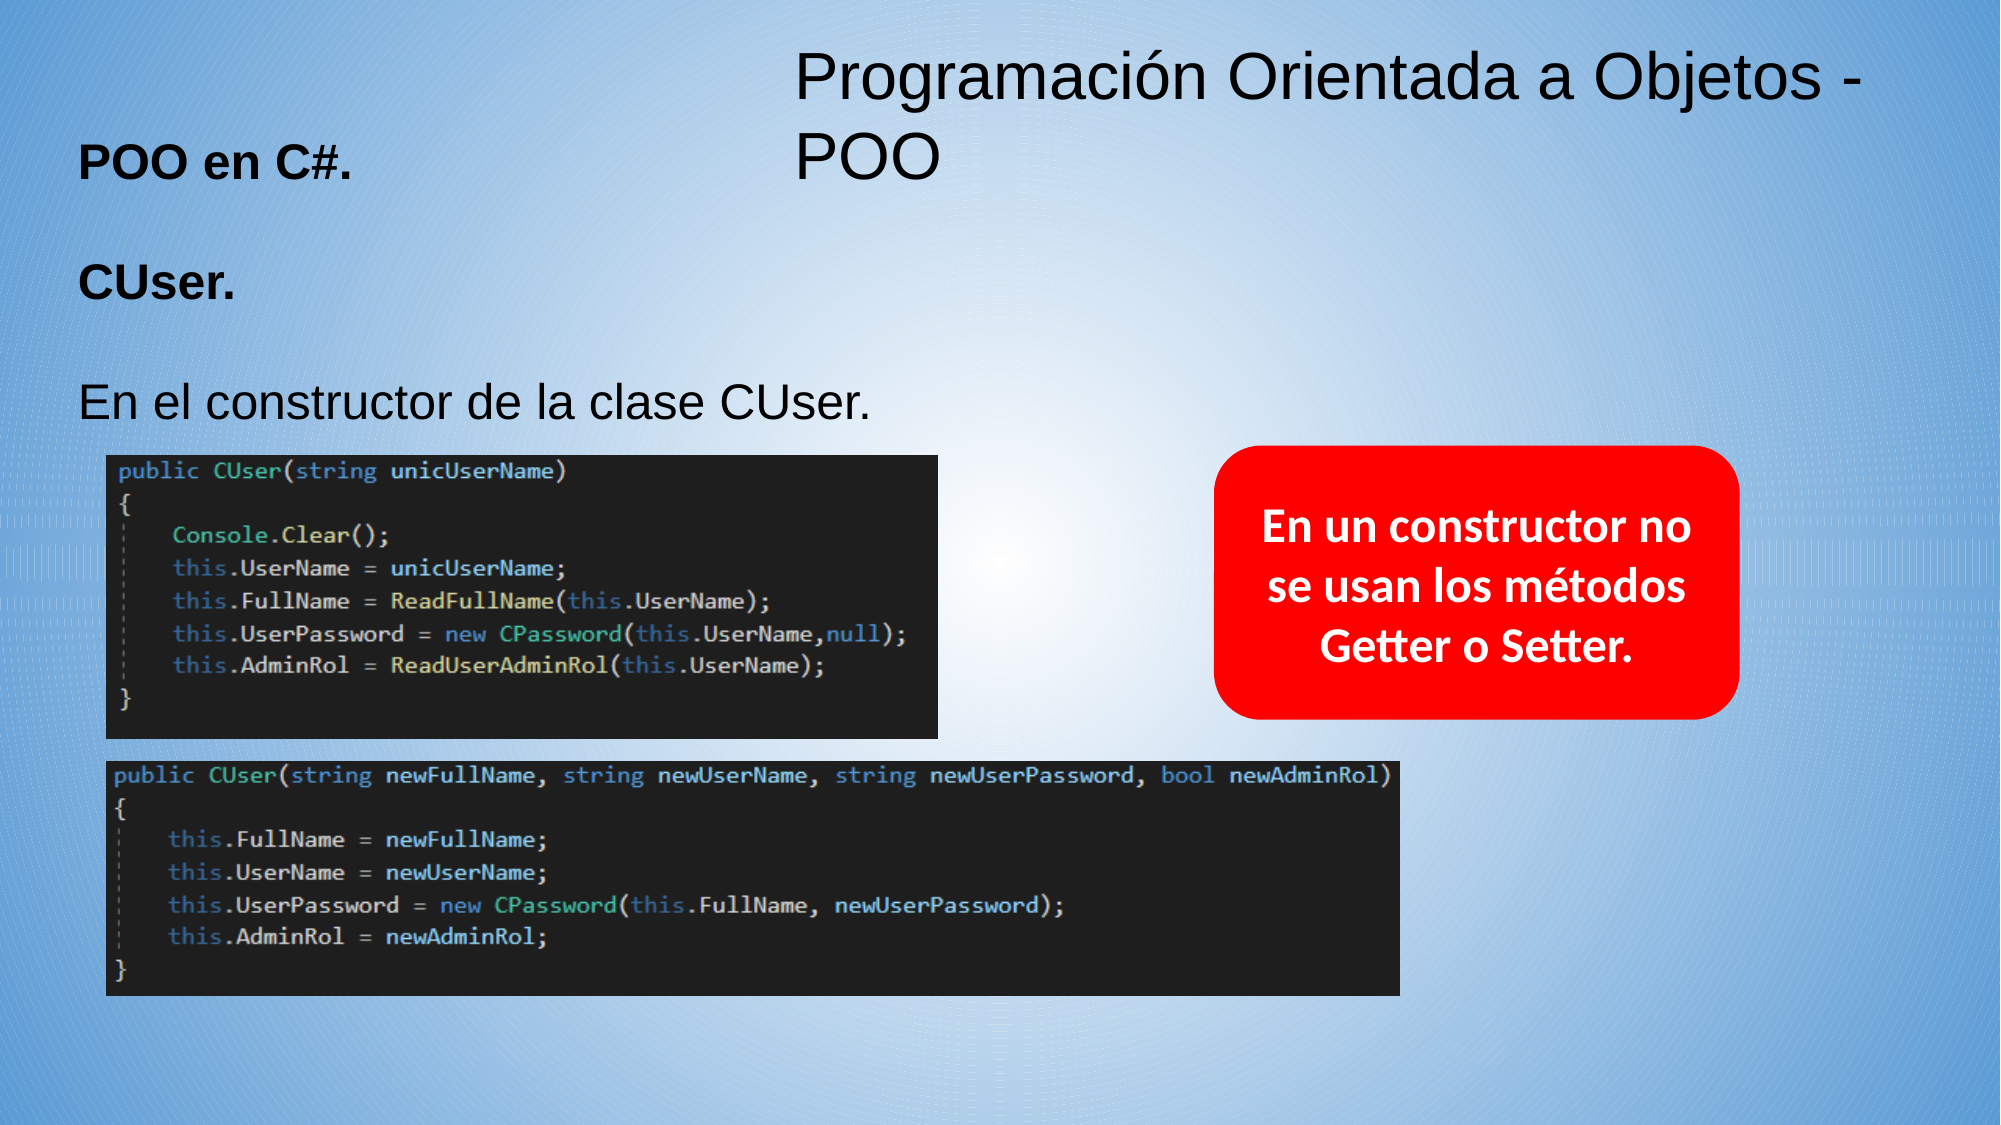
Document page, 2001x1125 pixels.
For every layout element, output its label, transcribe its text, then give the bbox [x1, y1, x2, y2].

picture [106, 455, 939, 739]
picture [105, 761, 1401, 996]
text_box POO en C#. CUser. En el constructor de la clase CUser. [63, 121, 1130, 437]
text_box Programación Orientada a Objetos - POO [779, 25, 1978, 201]
text_box En un constructor no se usan los métodos Getter o Setter. [1216, 447, 1738, 718]
